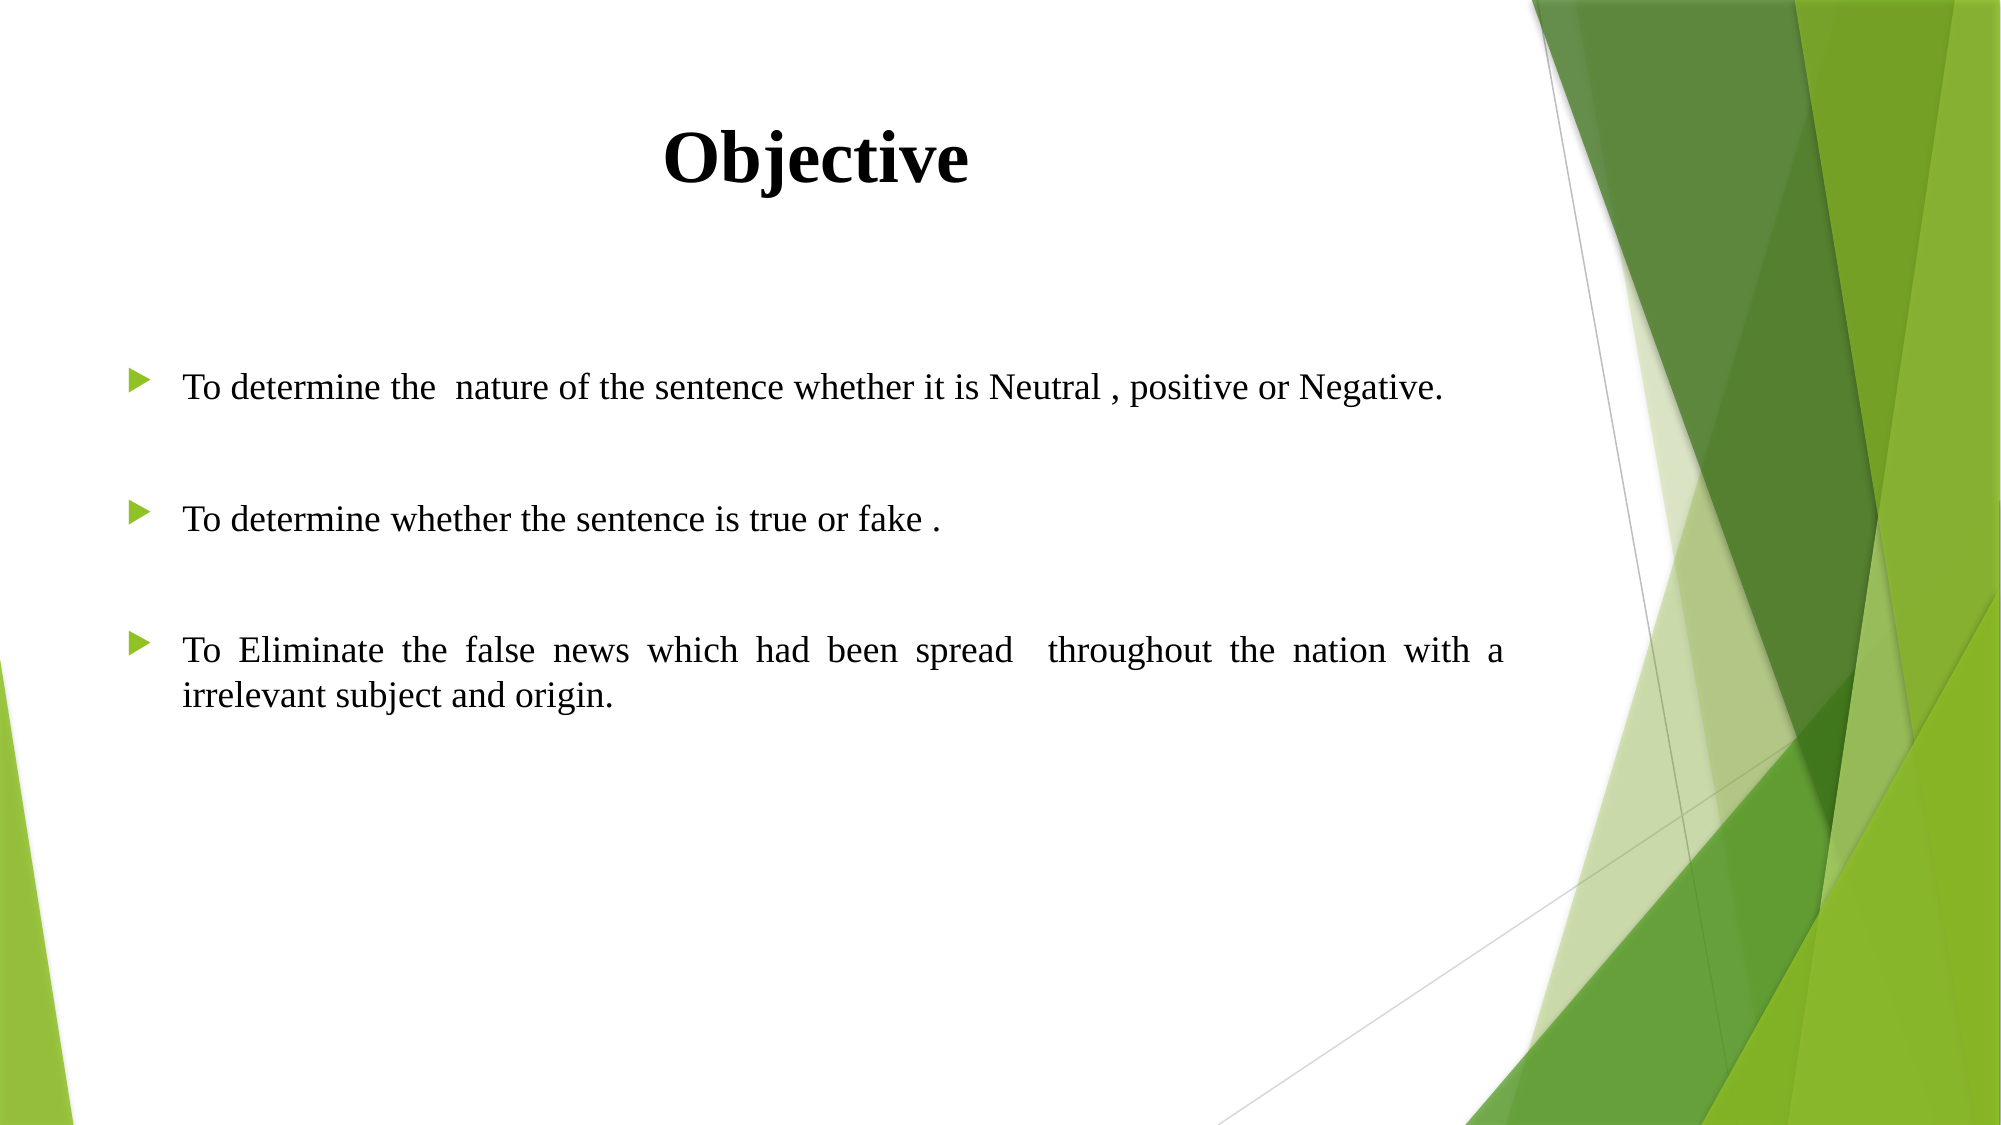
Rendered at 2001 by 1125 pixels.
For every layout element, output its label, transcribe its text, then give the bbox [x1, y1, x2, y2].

title Objective [111, 99, 1522, 317]
list To determine the nature of the sentence whether it is Neutral , positive or Negative. To determine whether the sentence is true or fake . To Eliminate the false news which had been spread throughout the nation with a irrelevant subject and origin. [111, 354, 1522, 992]
